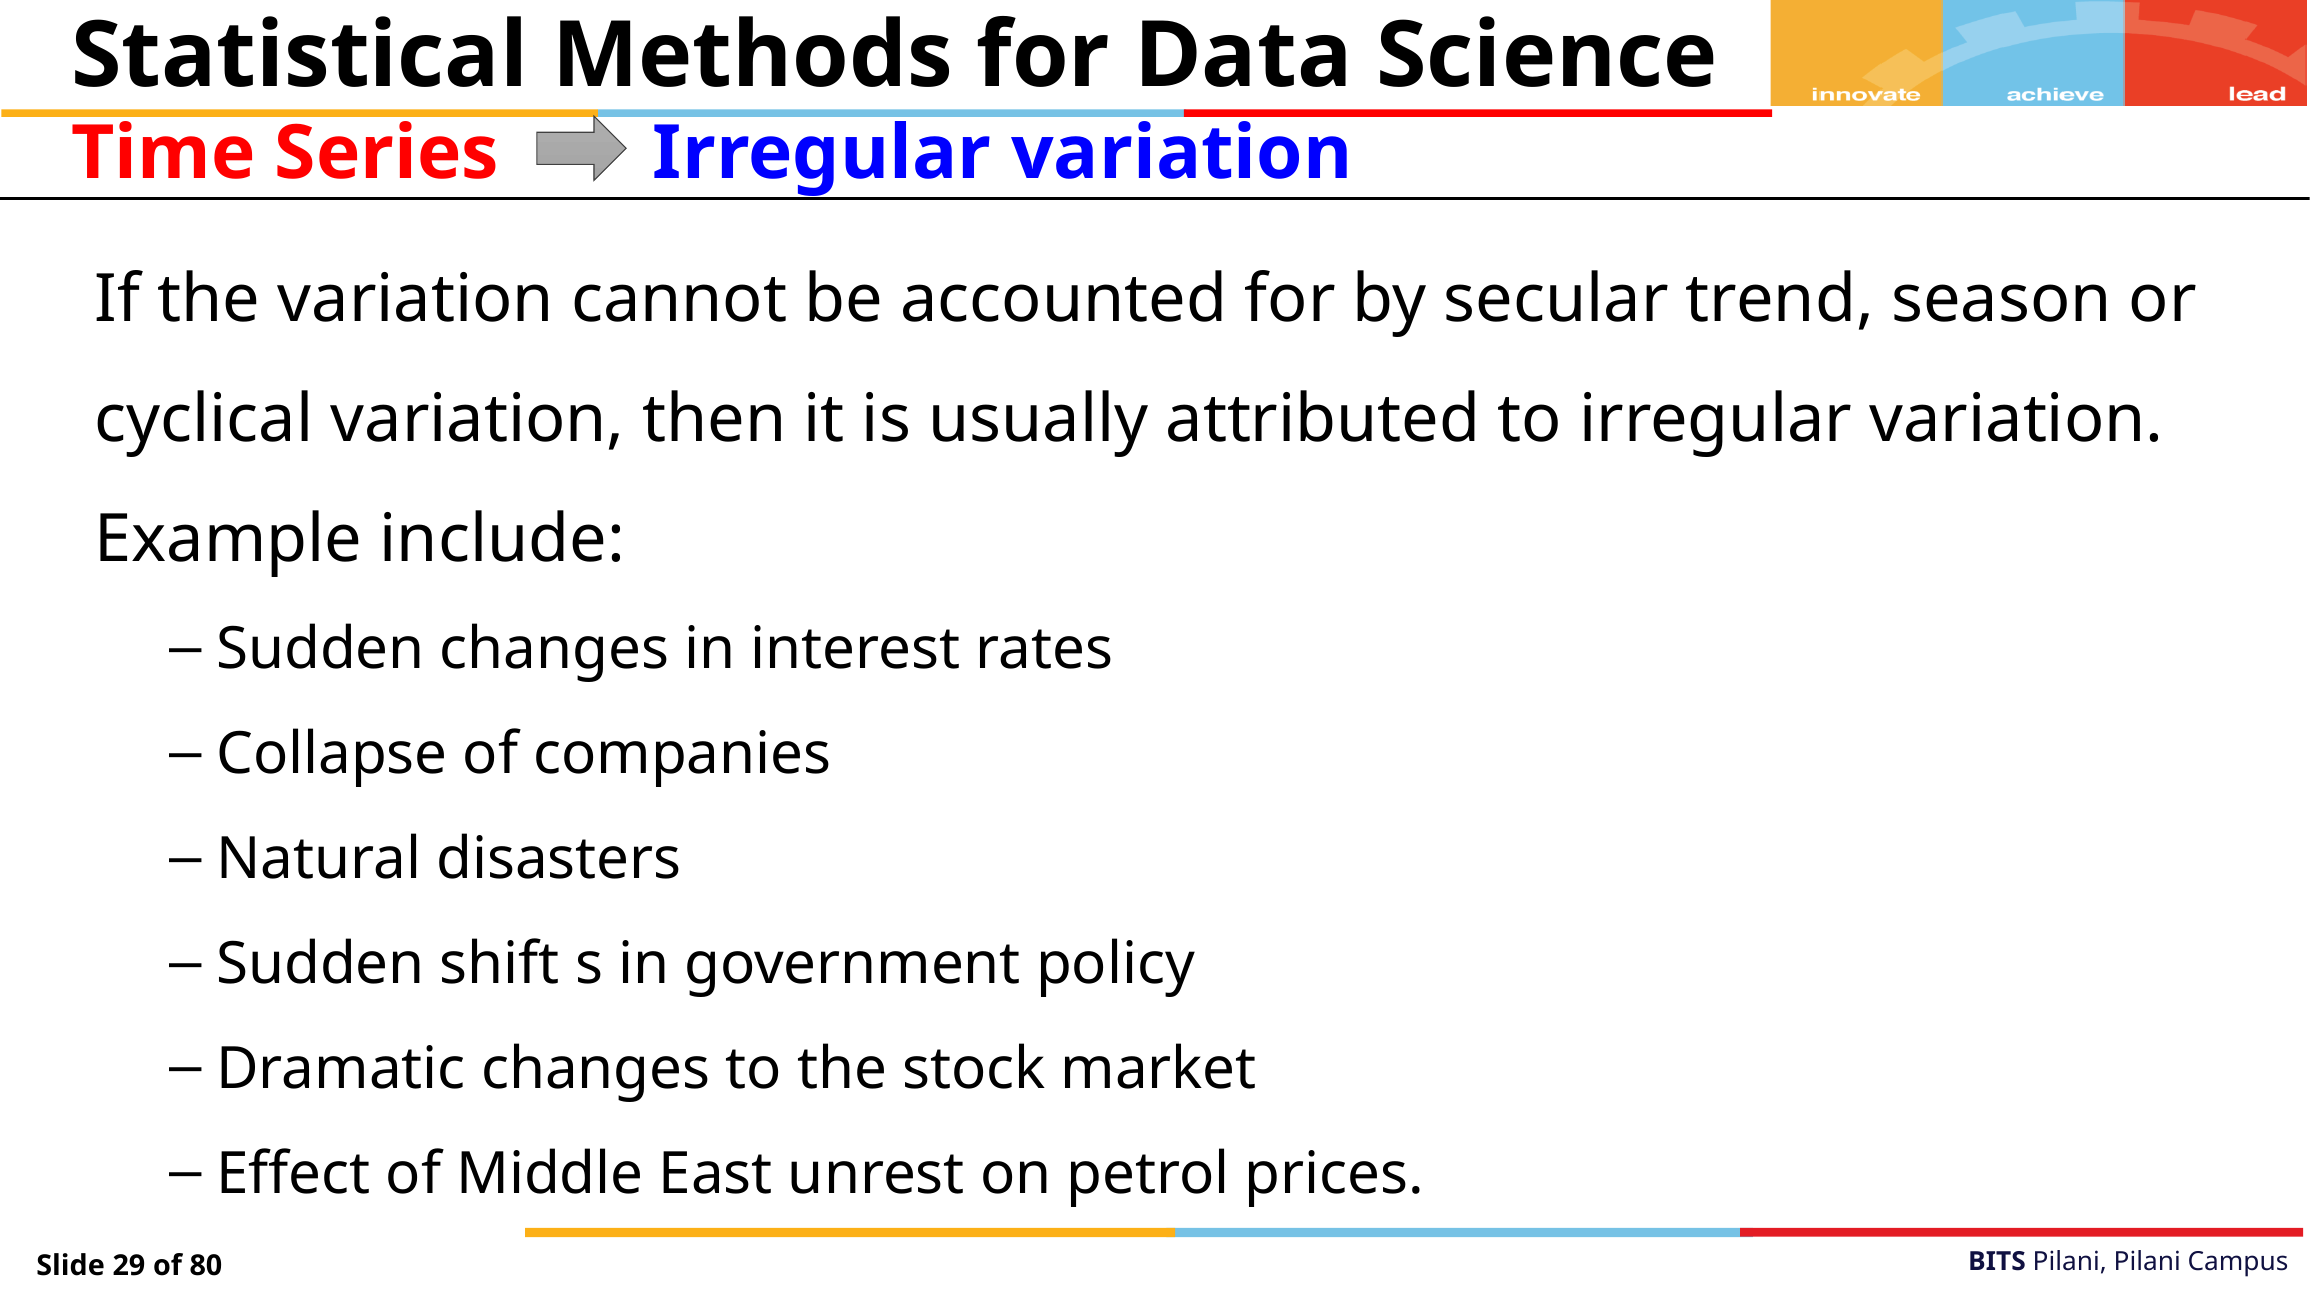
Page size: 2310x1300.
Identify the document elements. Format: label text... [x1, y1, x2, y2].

text_box Time Series [56, 103, 549, 195]
text_box [536, 114, 627, 182]
text_box Statistical Methods for Data Science [56, 0, 1956, 103]
picture [1956, 0, 2307, 106]
text_box Irregular variation [638, 95, 2259, 195]
text_box If the variation cannot be accounted for by secular trend, season or cyclical variation, then it is usually attributed to irregular variation. Example include: Sudden changes in interest rates Collapse of companies Natural disasters Sudden shift s in government policy Dramatic changes to the stock market Effect of Middle East unrest on petrol prices. [79, 207, 2218, 1212]
